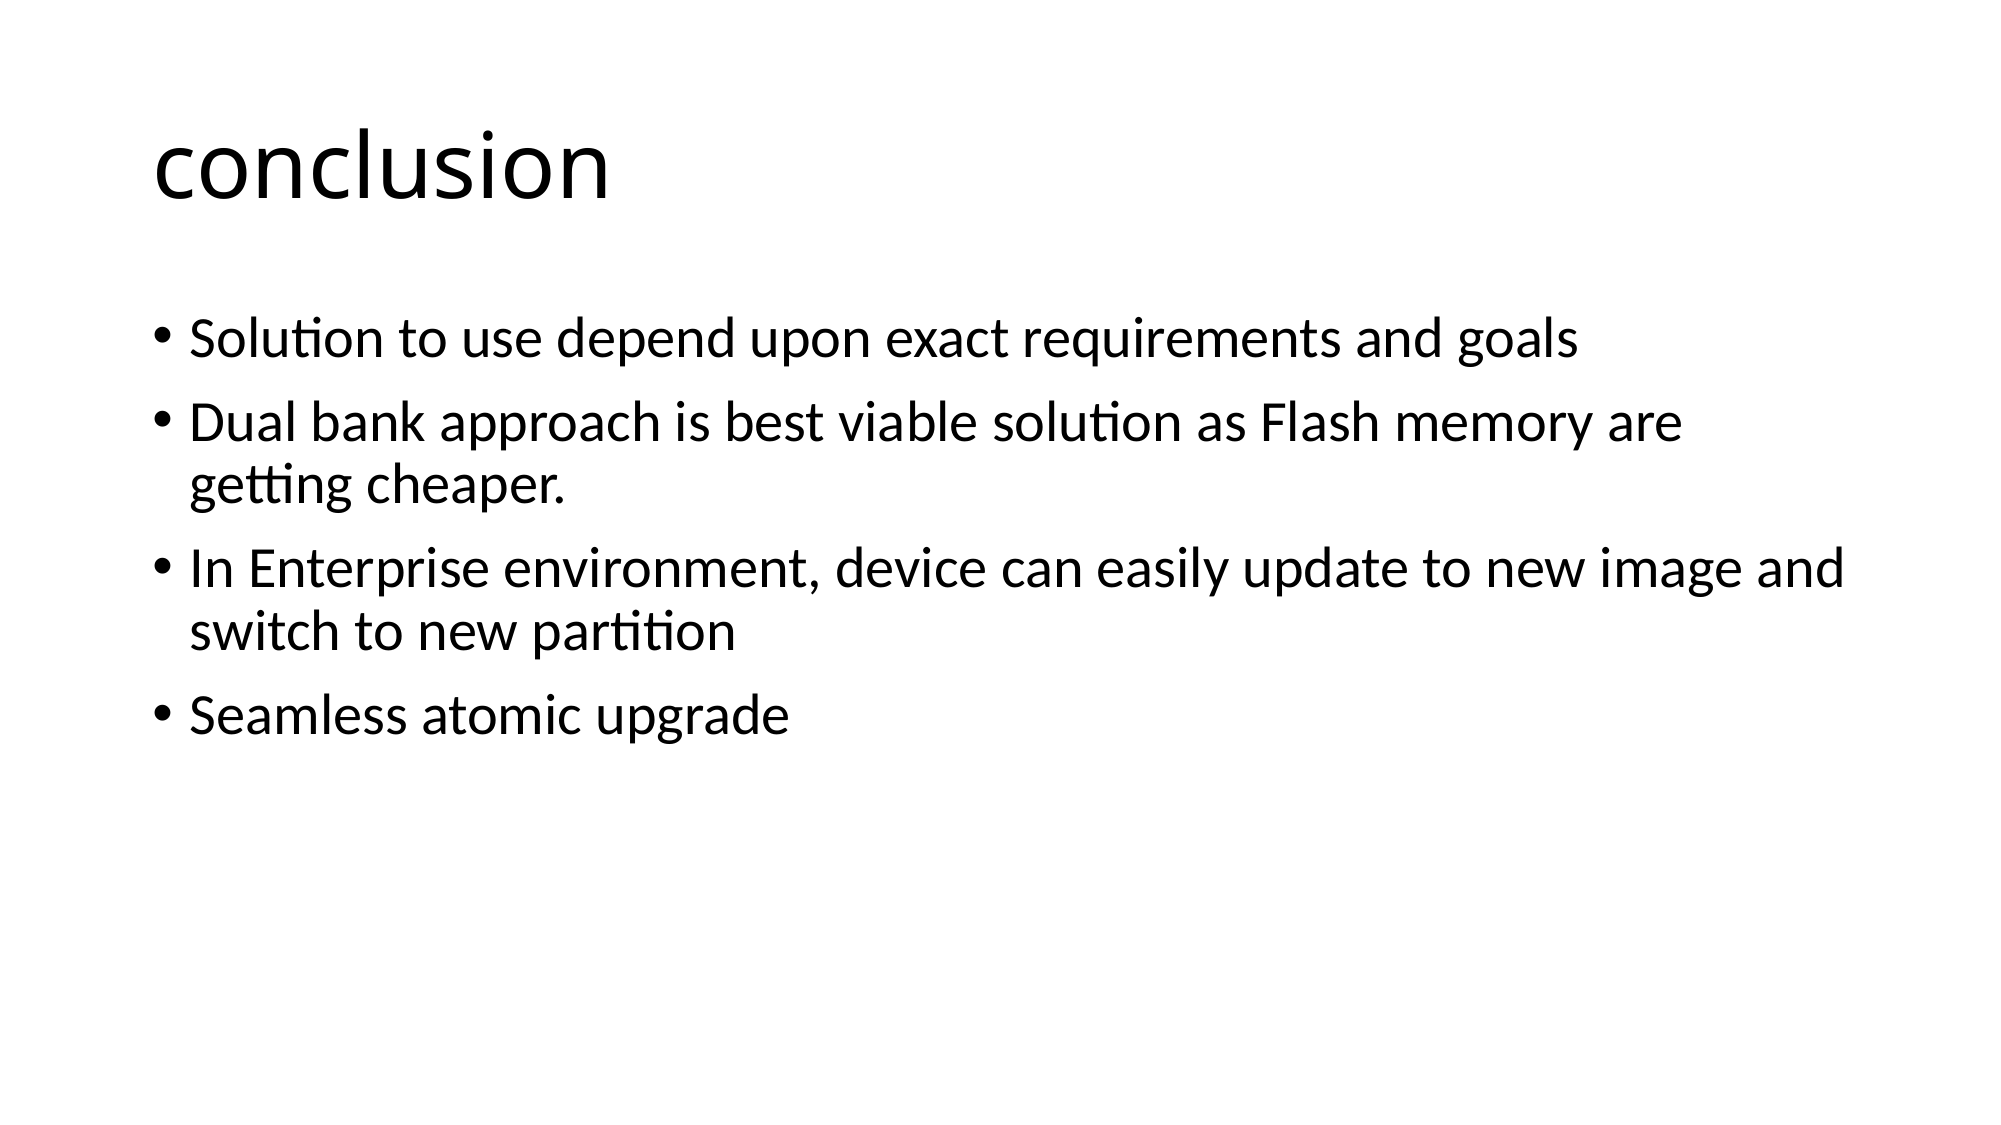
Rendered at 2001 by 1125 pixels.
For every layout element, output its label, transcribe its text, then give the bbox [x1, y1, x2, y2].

list Solution to use depend upon exact requirements and goals Dual bank approach is best viable solution as Flash memory are getting cheaper. In Enterprise environment, device can easily update to new image and switch to new partition Seamless atomic upgrade [137, 299, 1863, 1014]
title conclusion [137, 59, 1863, 278]
